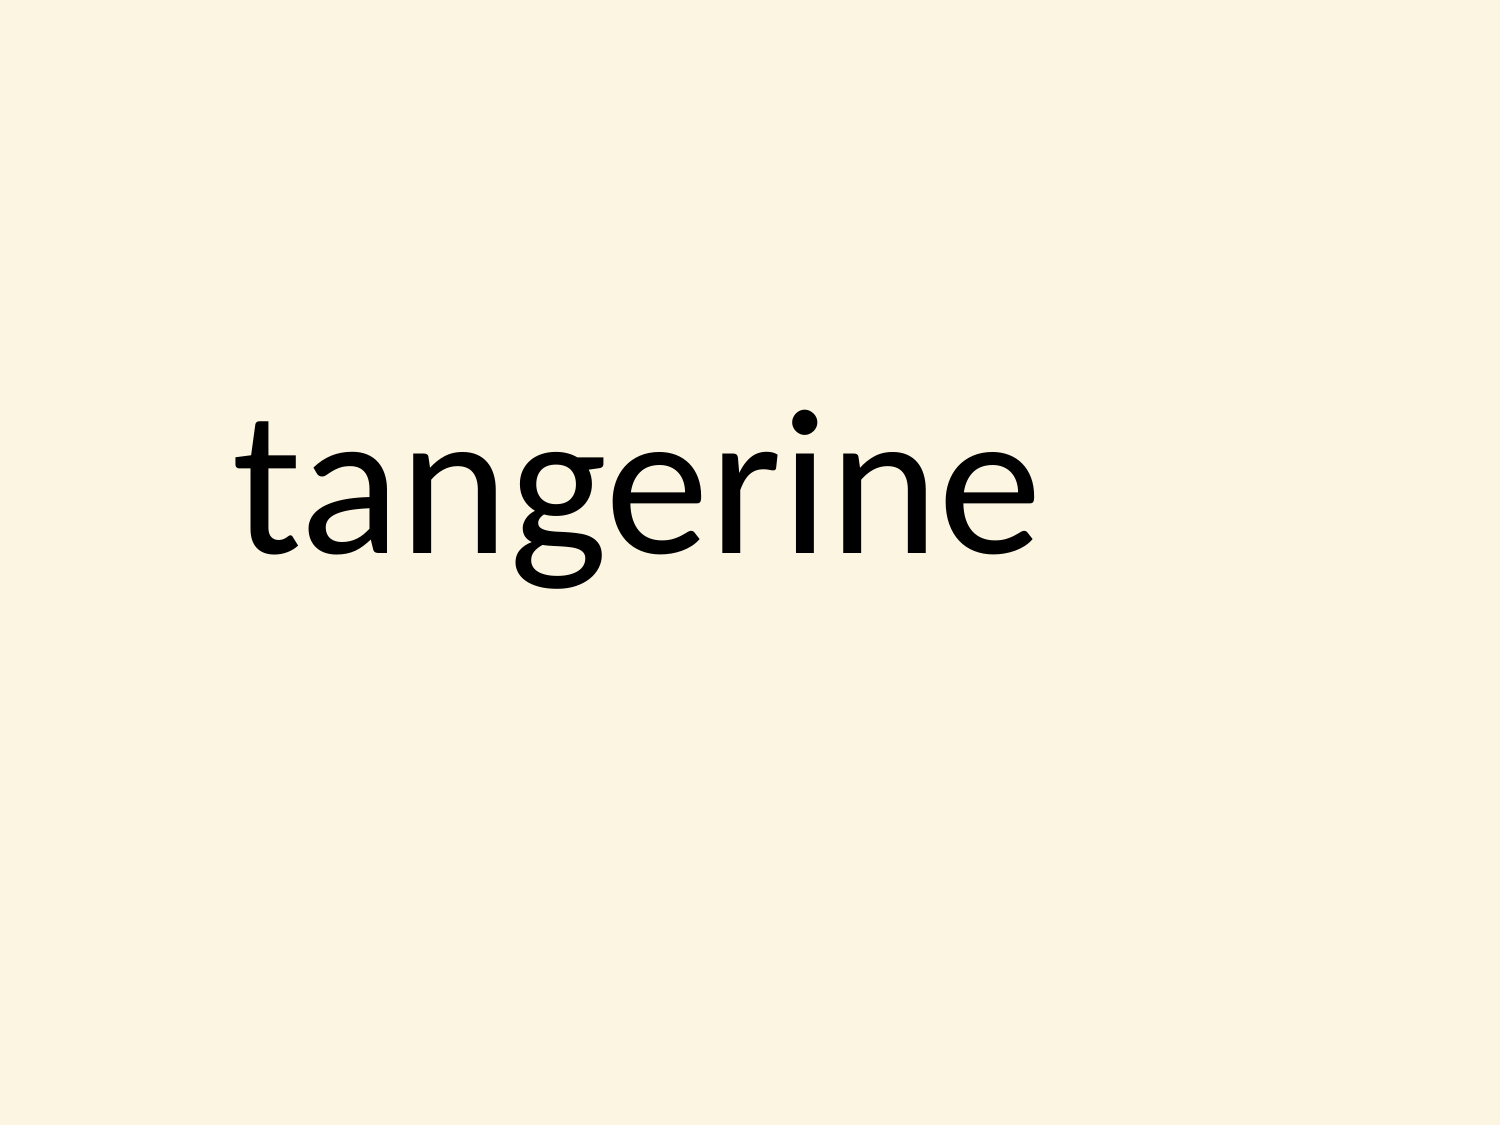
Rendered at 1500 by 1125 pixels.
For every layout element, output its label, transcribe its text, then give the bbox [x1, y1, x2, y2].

title tangerine [0, 349, 1275, 591]
